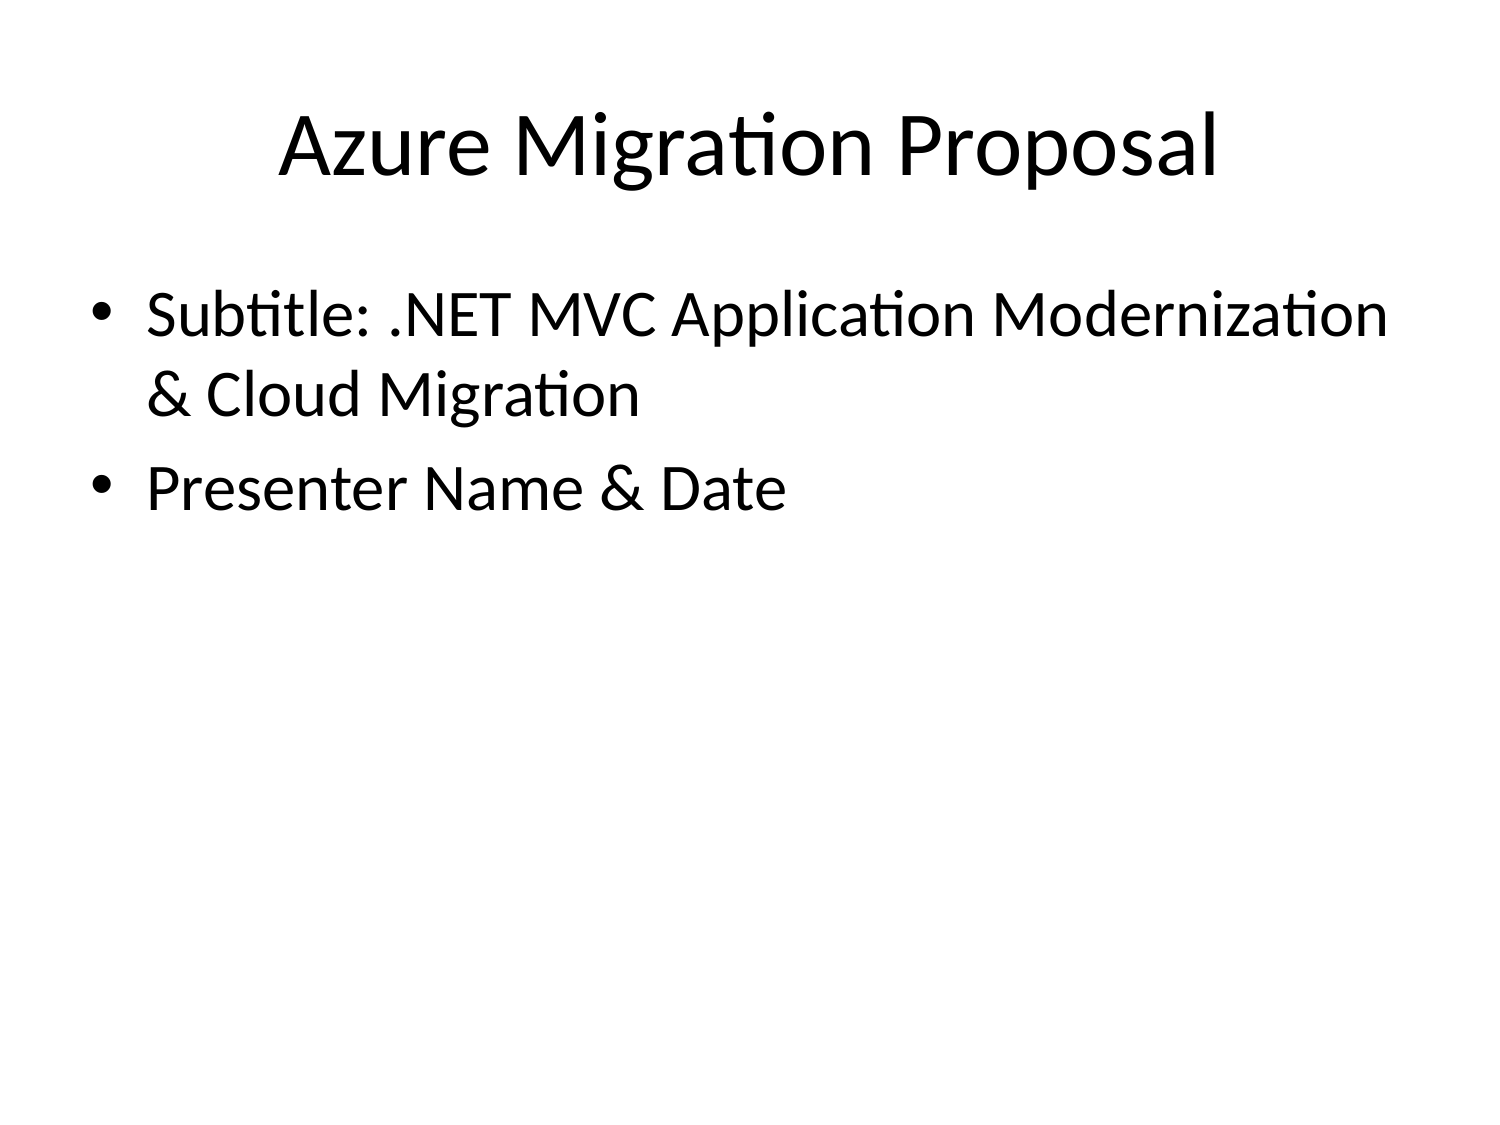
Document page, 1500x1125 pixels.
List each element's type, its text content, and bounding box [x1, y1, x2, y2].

title Azure Migration Proposal [75, 45, 1425, 233]
list Subtitle: .NET MVC Application Modernization & Cloud Migration Presenter Name & Date [75, 262, 1425, 1005]
